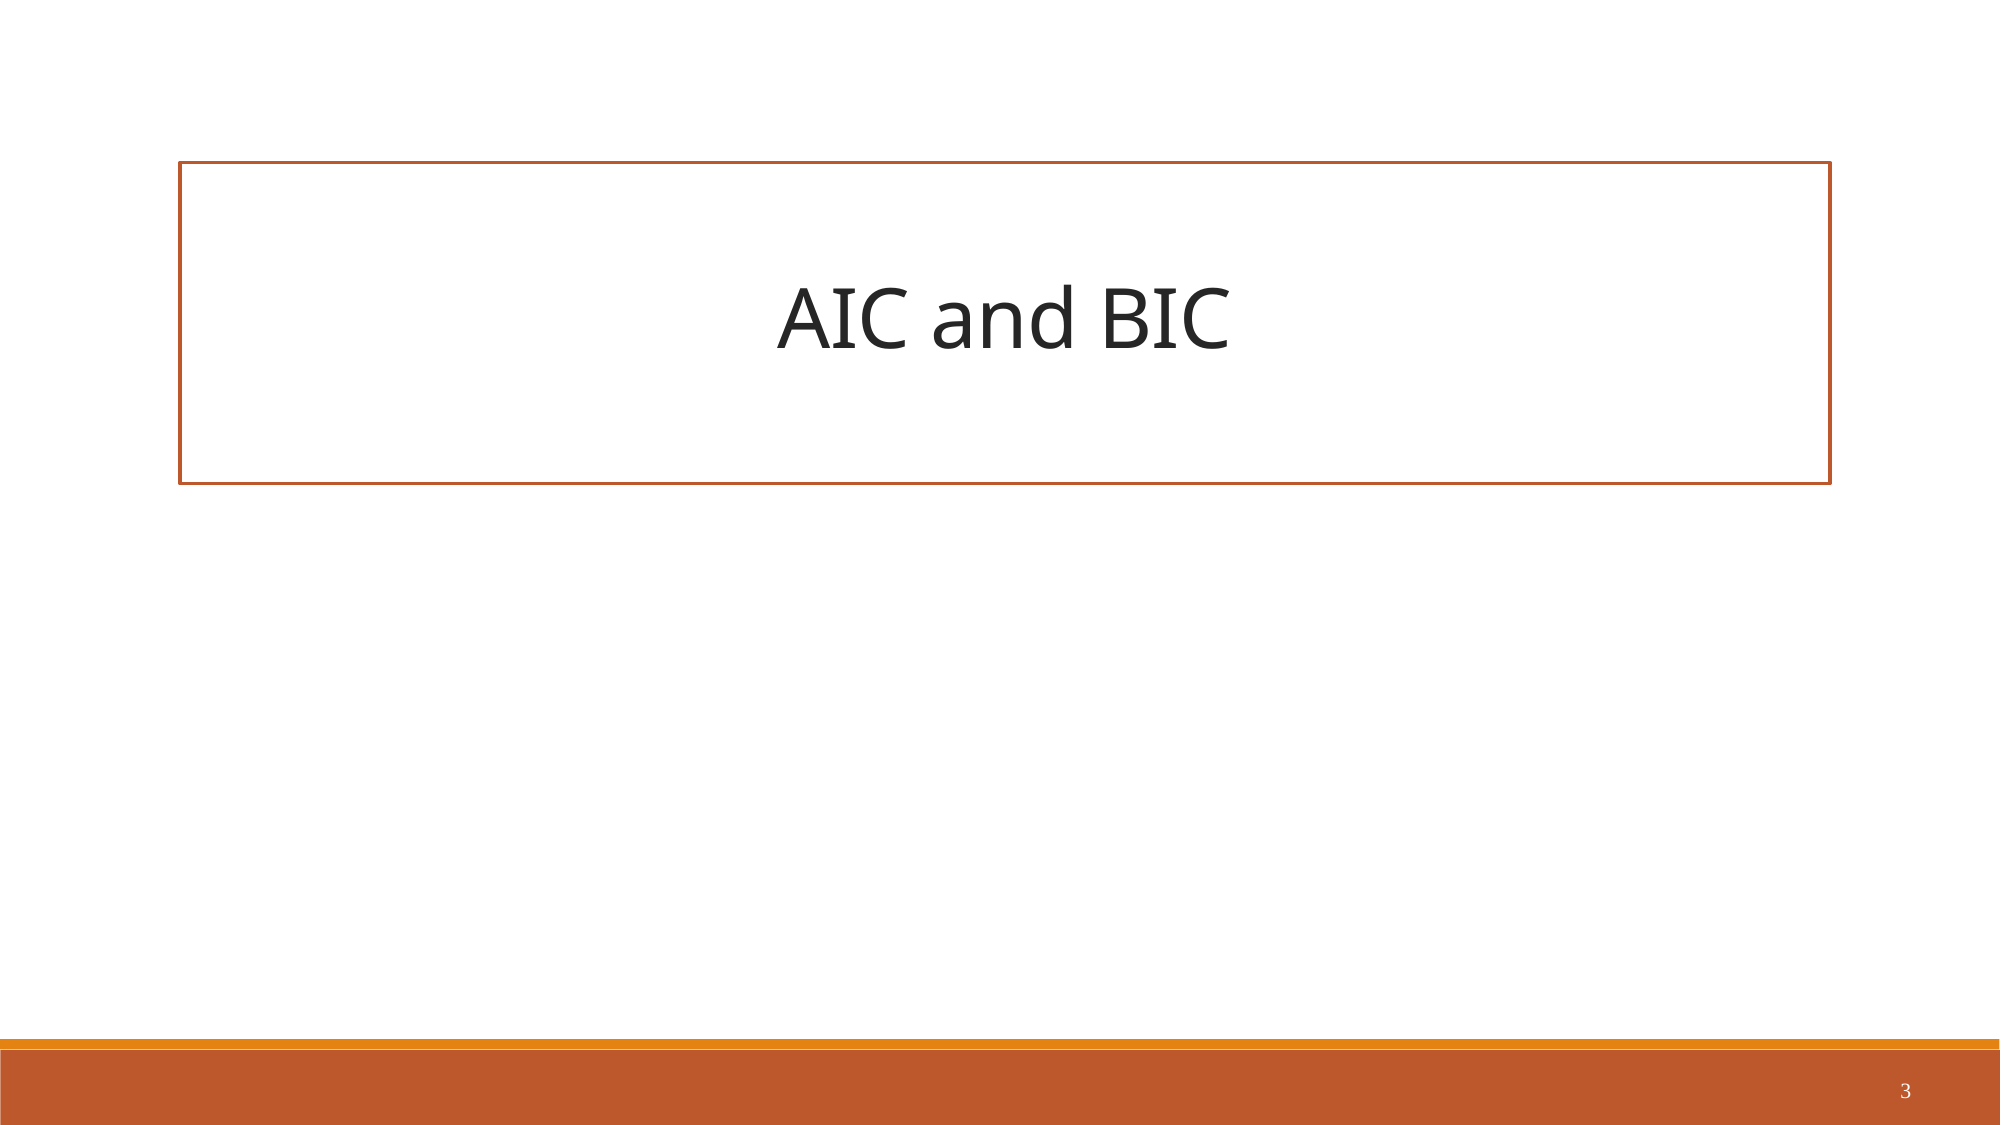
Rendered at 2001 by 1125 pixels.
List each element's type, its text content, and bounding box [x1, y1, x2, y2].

title AIC and BIC [178, 161, 1832, 485]
slide_number 3 [1711, 1059, 1927, 1120]
